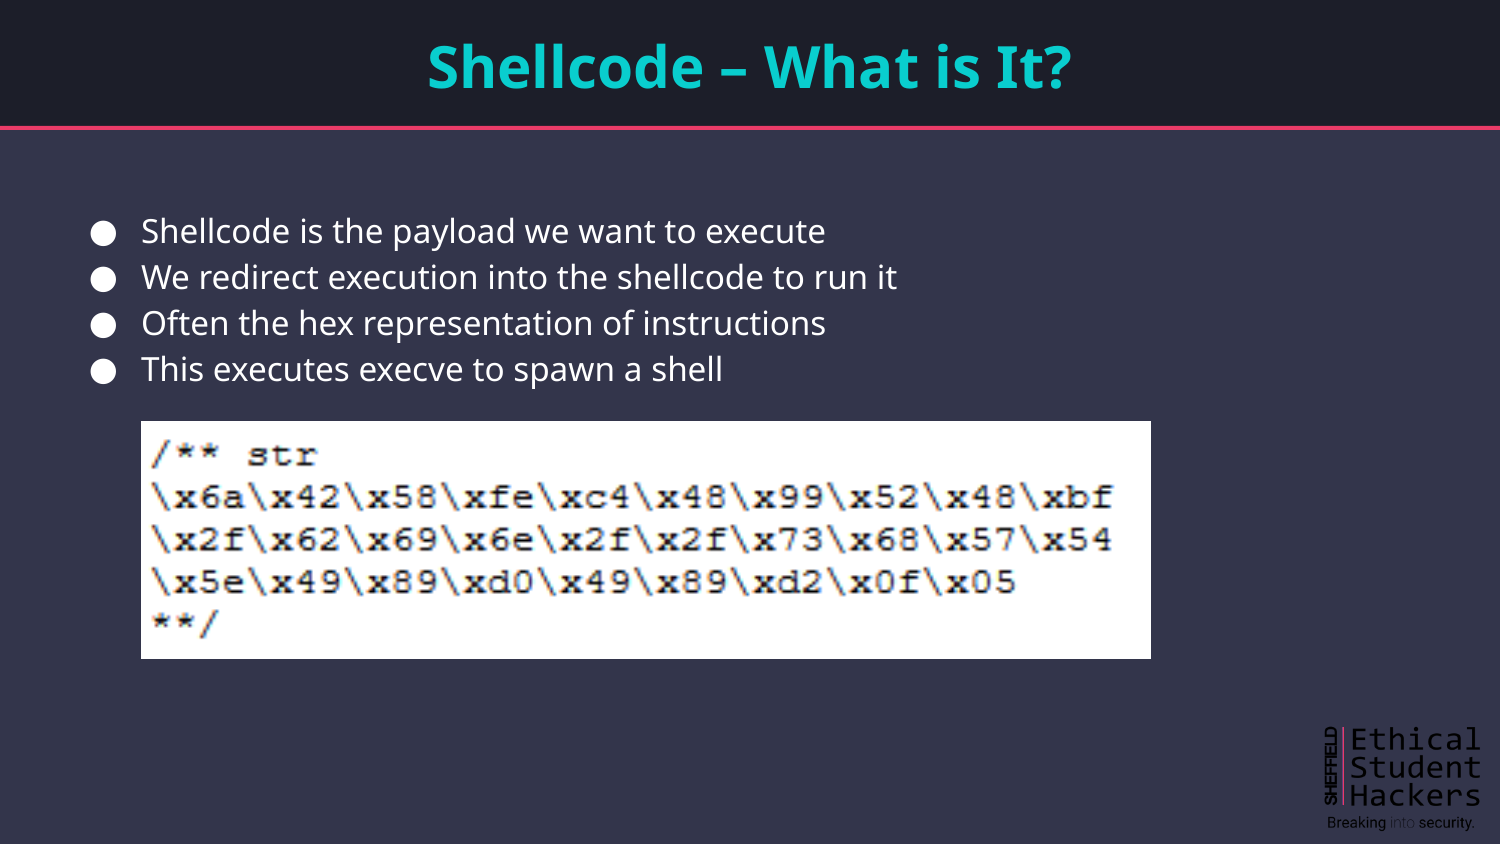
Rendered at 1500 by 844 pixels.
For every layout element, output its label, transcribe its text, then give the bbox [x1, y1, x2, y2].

picture [1307, 709, 1500, 844]
title Shellcode – What is It? [141, 15, 1359, 111]
list Shellcode is the payload we want to execute We redirect execution into the shellcode to run it Often the hex representation of instructions This executes execve to spawn a shell [51, 189, 1304, 750]
picture [141, 421, 1151, 660]
